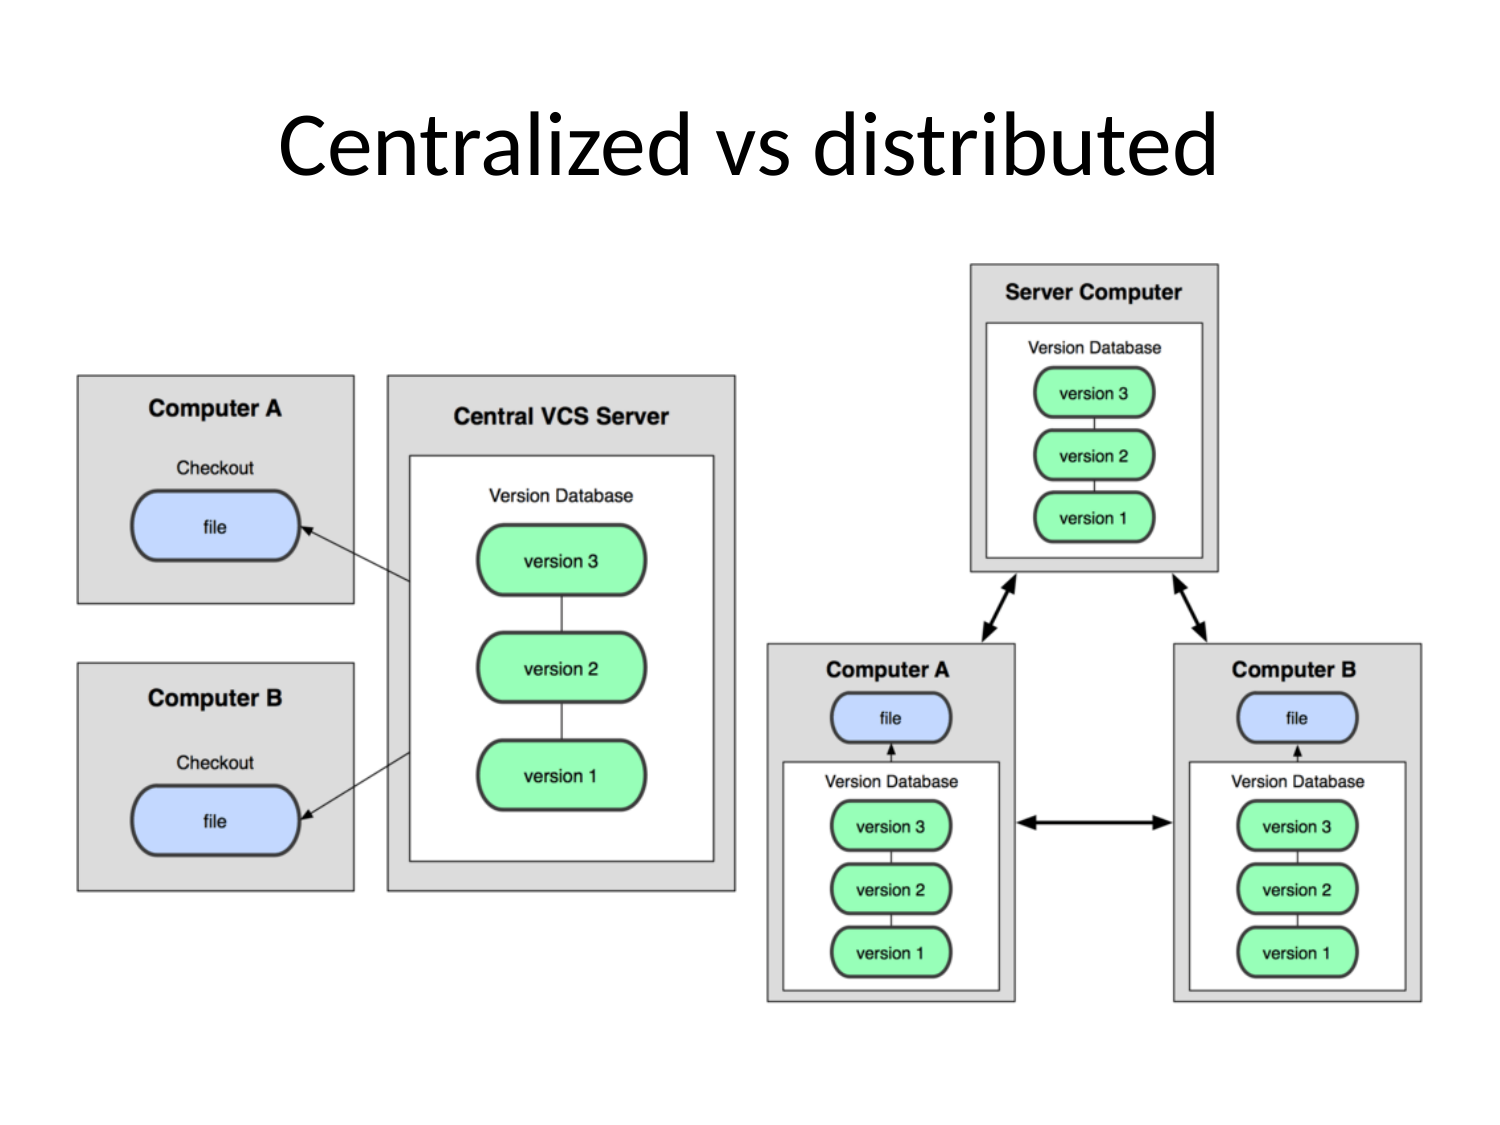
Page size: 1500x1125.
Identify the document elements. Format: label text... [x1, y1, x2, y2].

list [763, 262, 1424, 1006]
title Centralized vs distributed [75, 45, 1425, 233]
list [74, 373, 738, 894]
